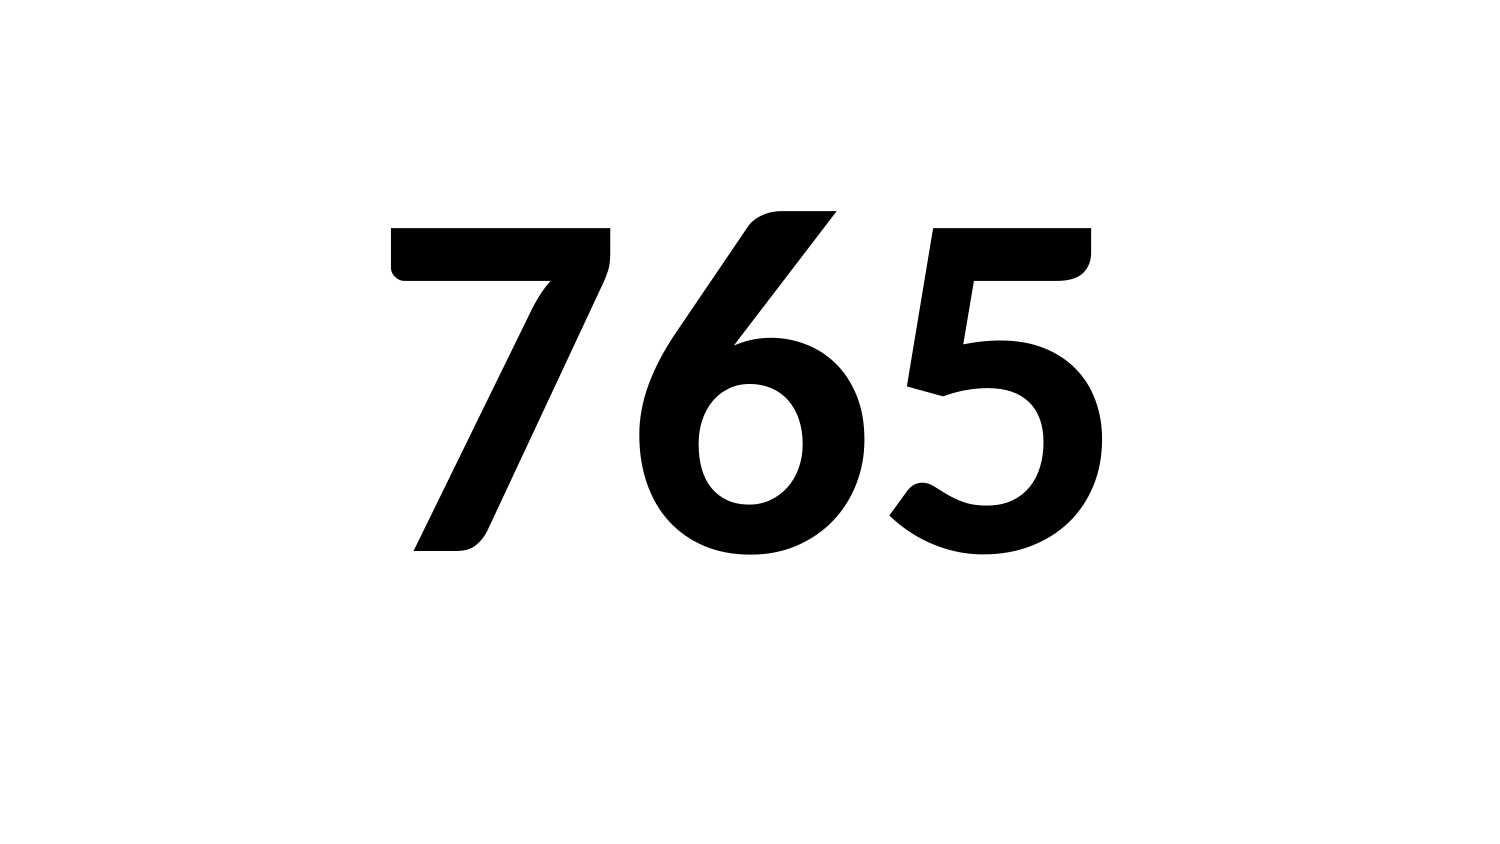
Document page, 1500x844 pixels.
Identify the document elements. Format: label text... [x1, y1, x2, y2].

title 765 [112, 262, 1388, 443]
